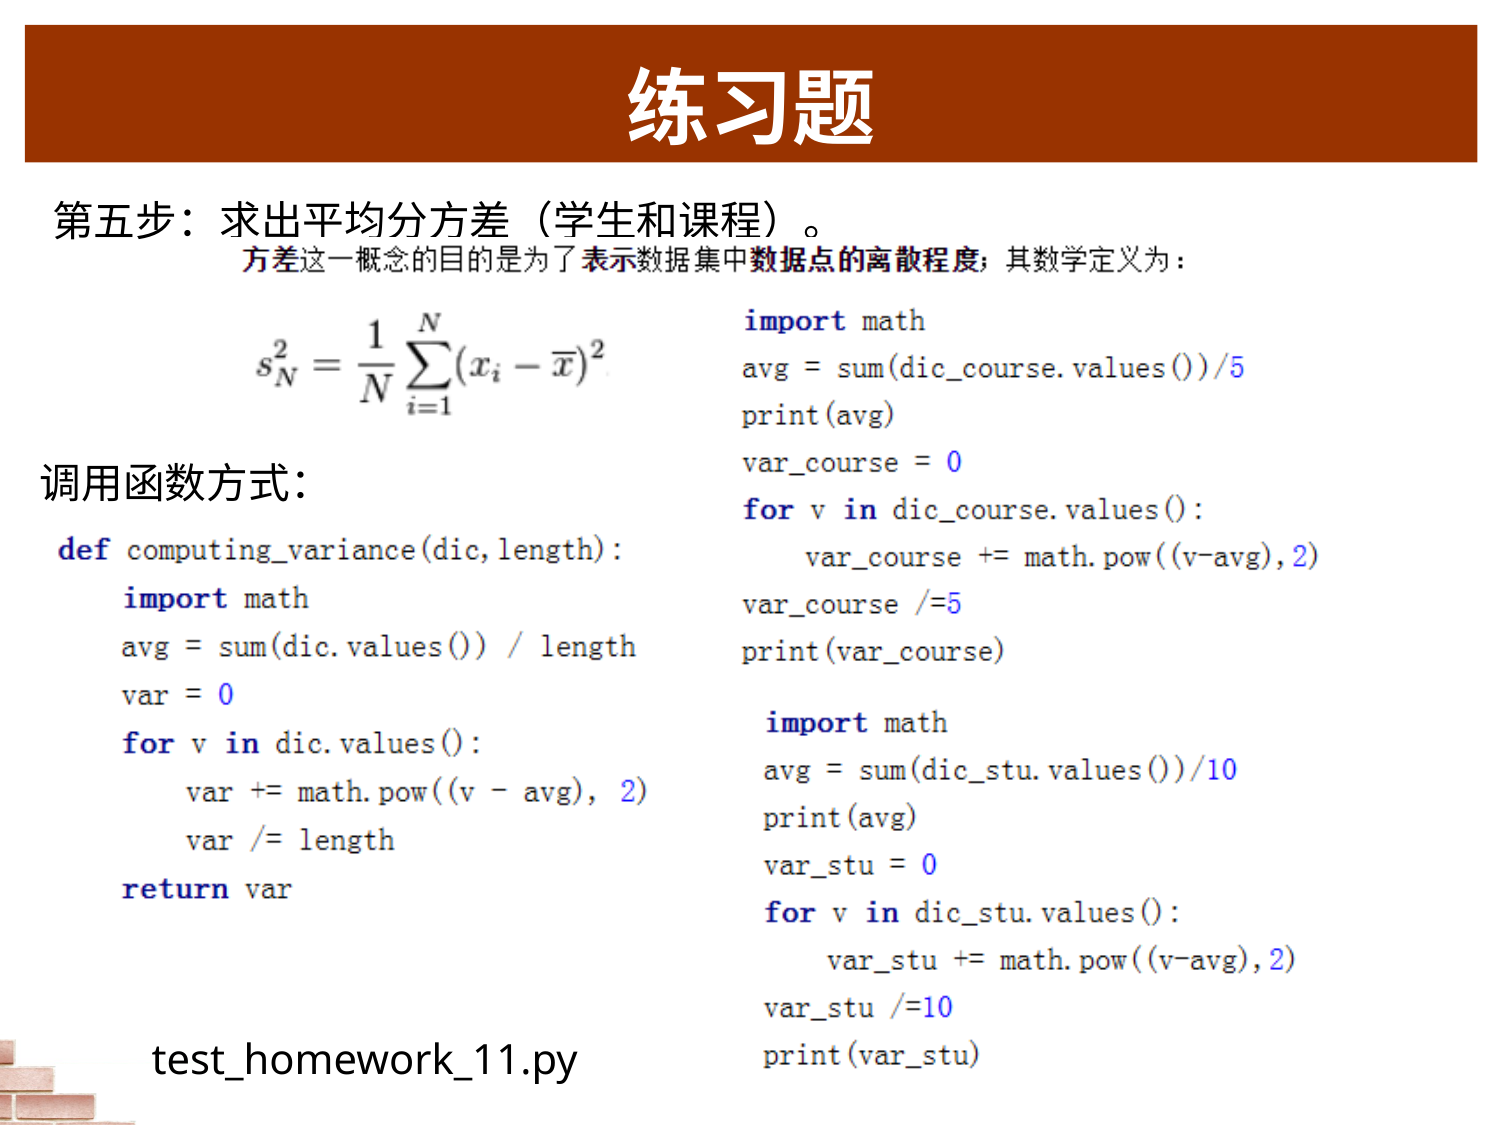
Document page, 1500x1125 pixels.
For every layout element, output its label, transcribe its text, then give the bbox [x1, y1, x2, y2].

picture [224, 237, 1329, 676]
picture [49, 524, 699, 913]
picture [0, 992, 213, 1125]
text_box 练习题 [24, 24, 1478, 163]
text_box 调用函数方式： [24, 424, 400, 515]
text_box test_homework_11.py [136, 1025, 593, 1090]
text_box 第五步：求出平均分方差（学生和课程）。 [37, 162, 1400, 253]
picture [762, 699, 1313, 1079]
